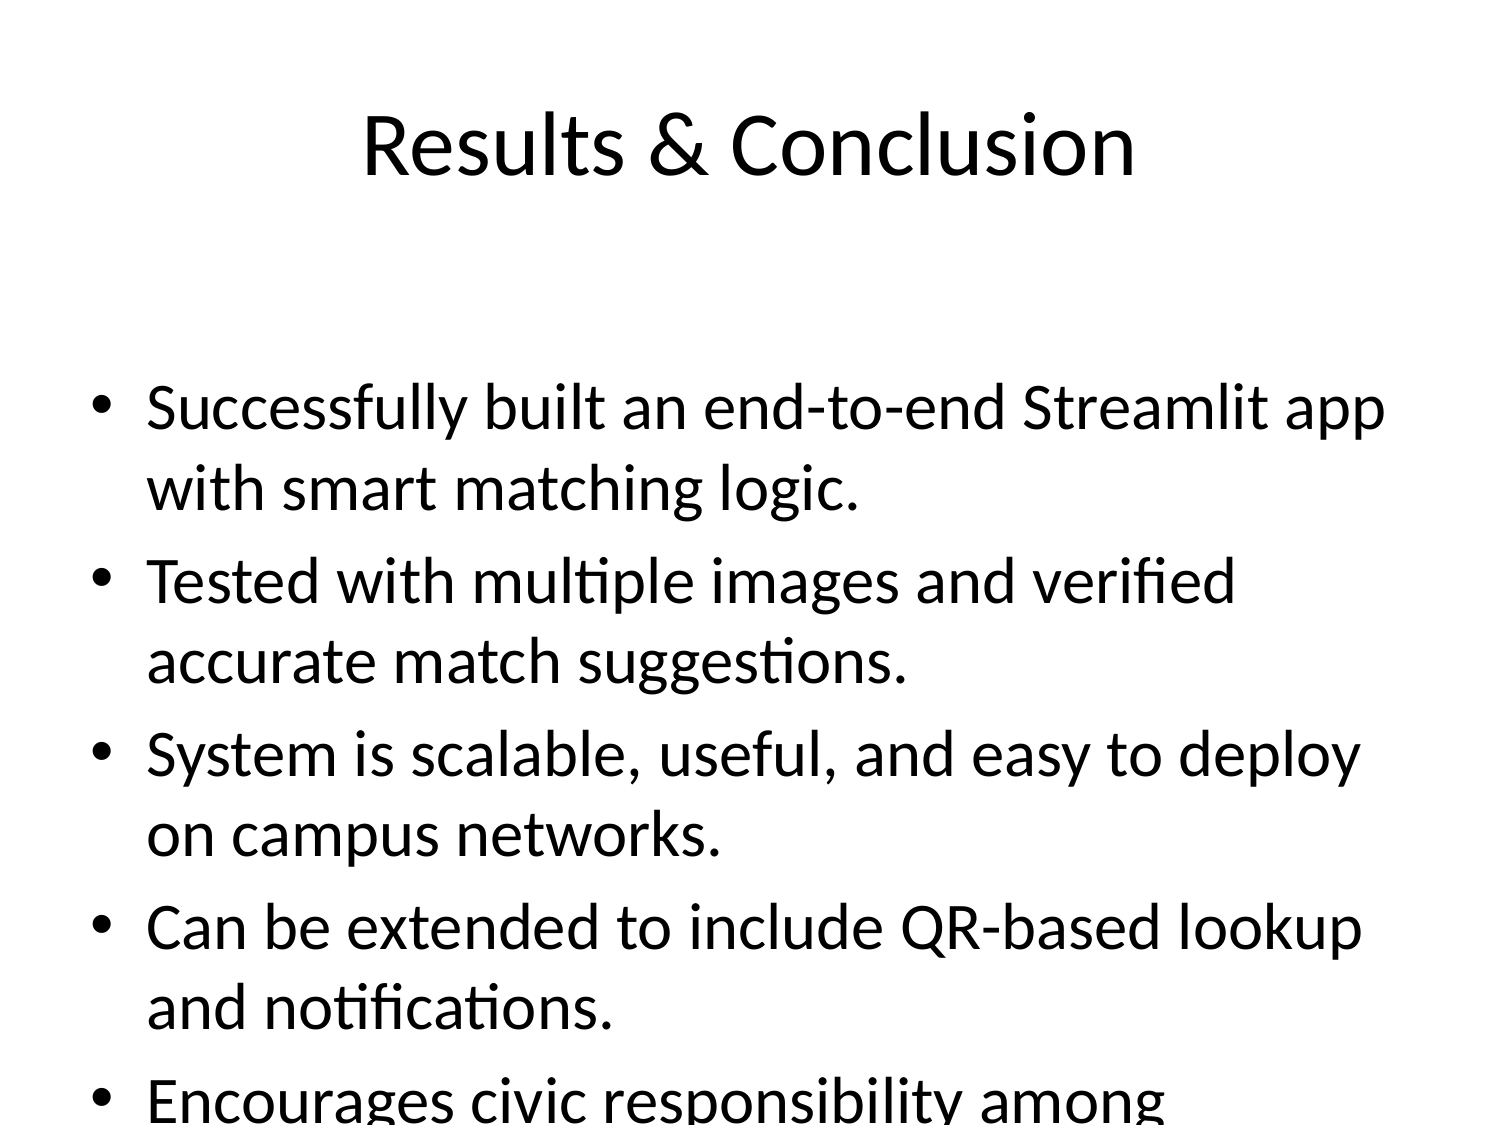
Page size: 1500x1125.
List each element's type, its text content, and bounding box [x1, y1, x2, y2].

title Results & Conclusion [75, 45, 1425, 233]
list Successfully built an end-to-end Streamlit app with smart matching logic. Tested with multiple images and verified accurate match suggestions. System is scalable, useful, and easy to deploy on campus networks. Can be extended to include QR-based lookup and notifications. Encourages civic responsibility among students. [75, 262, 1425, 1005]
